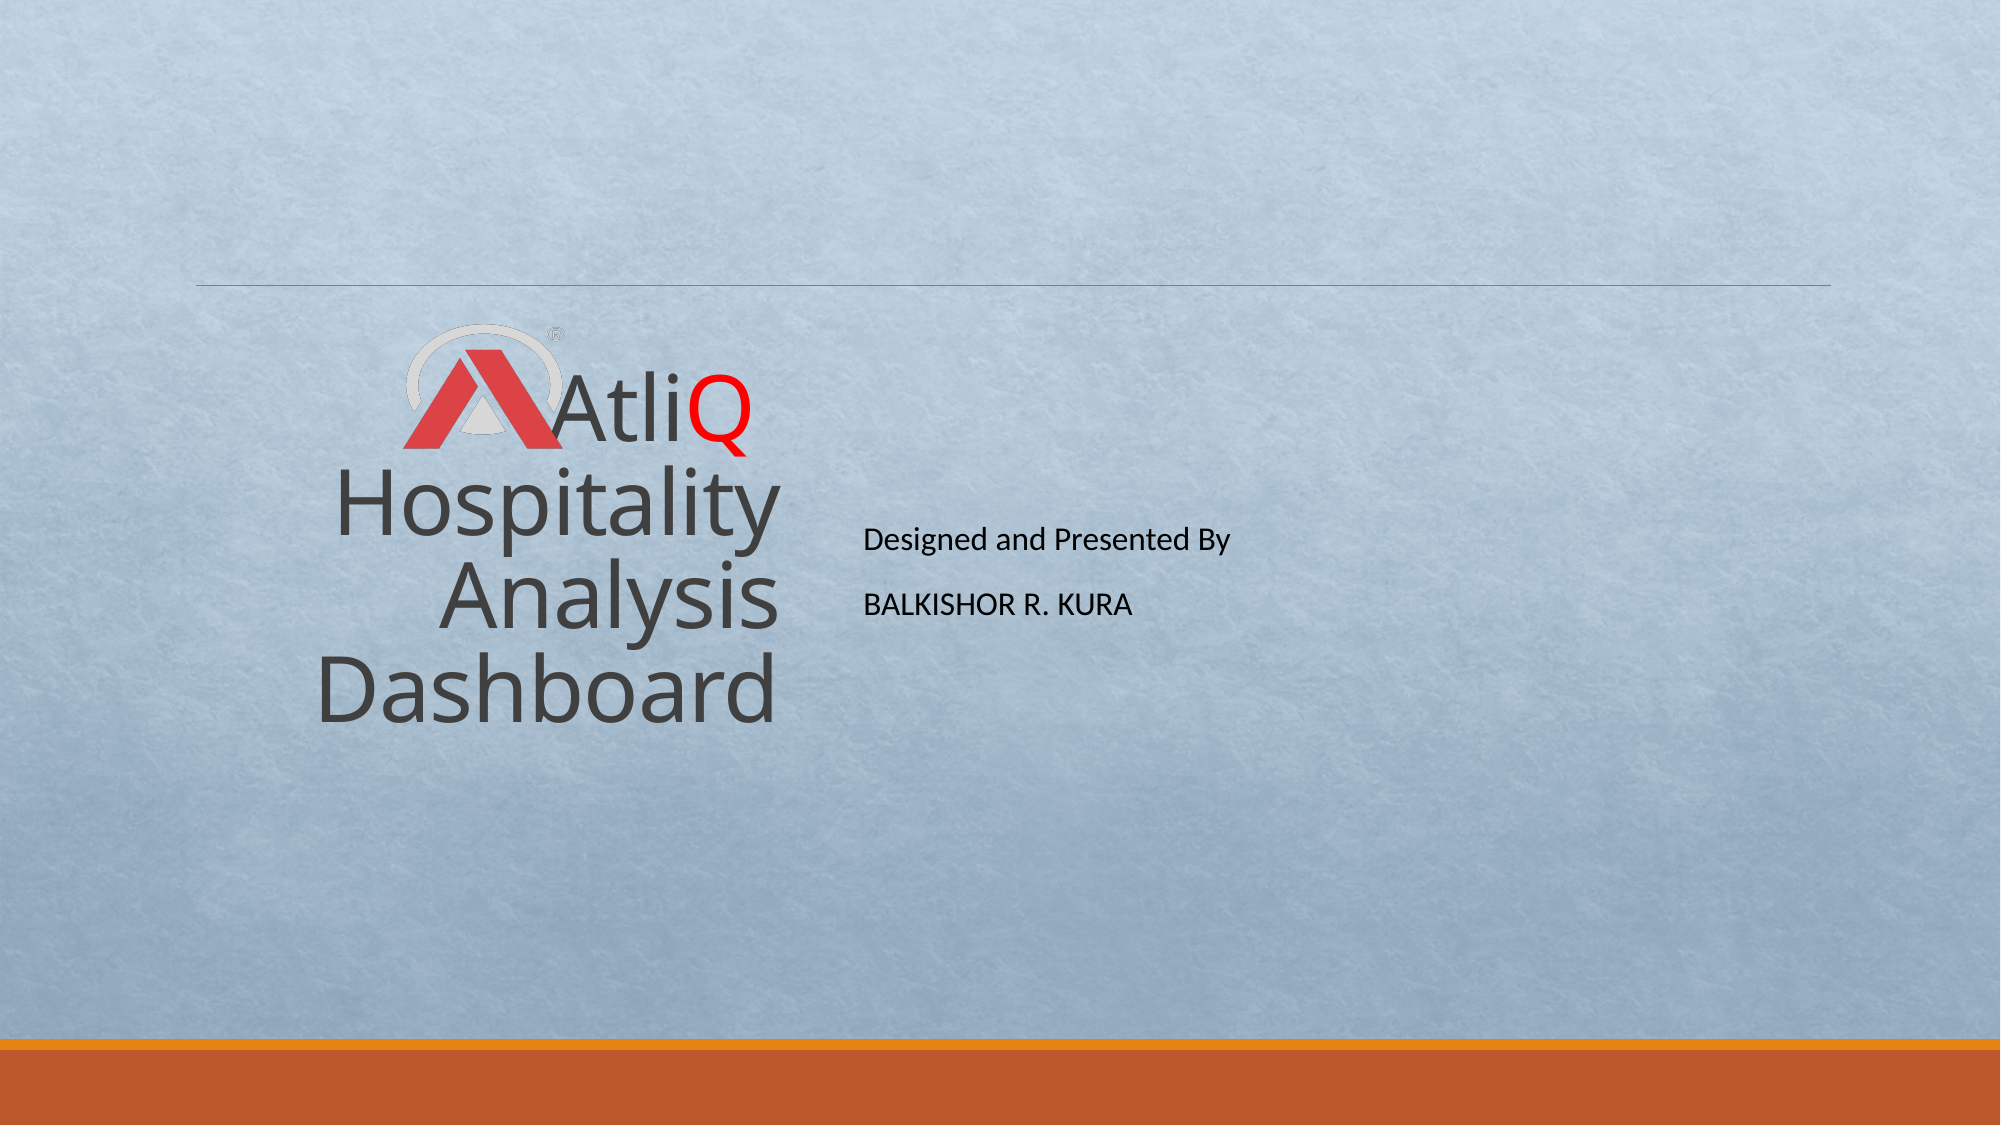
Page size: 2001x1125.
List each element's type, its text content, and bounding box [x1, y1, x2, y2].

title AtliQ Hospitality Analysis Dashboard [149, 158, 796, 950]
picture [400, 320, 570, 451]
list Designed and Presented By BALKISHOR R. KURA [848, 208, 1366, 1001]
